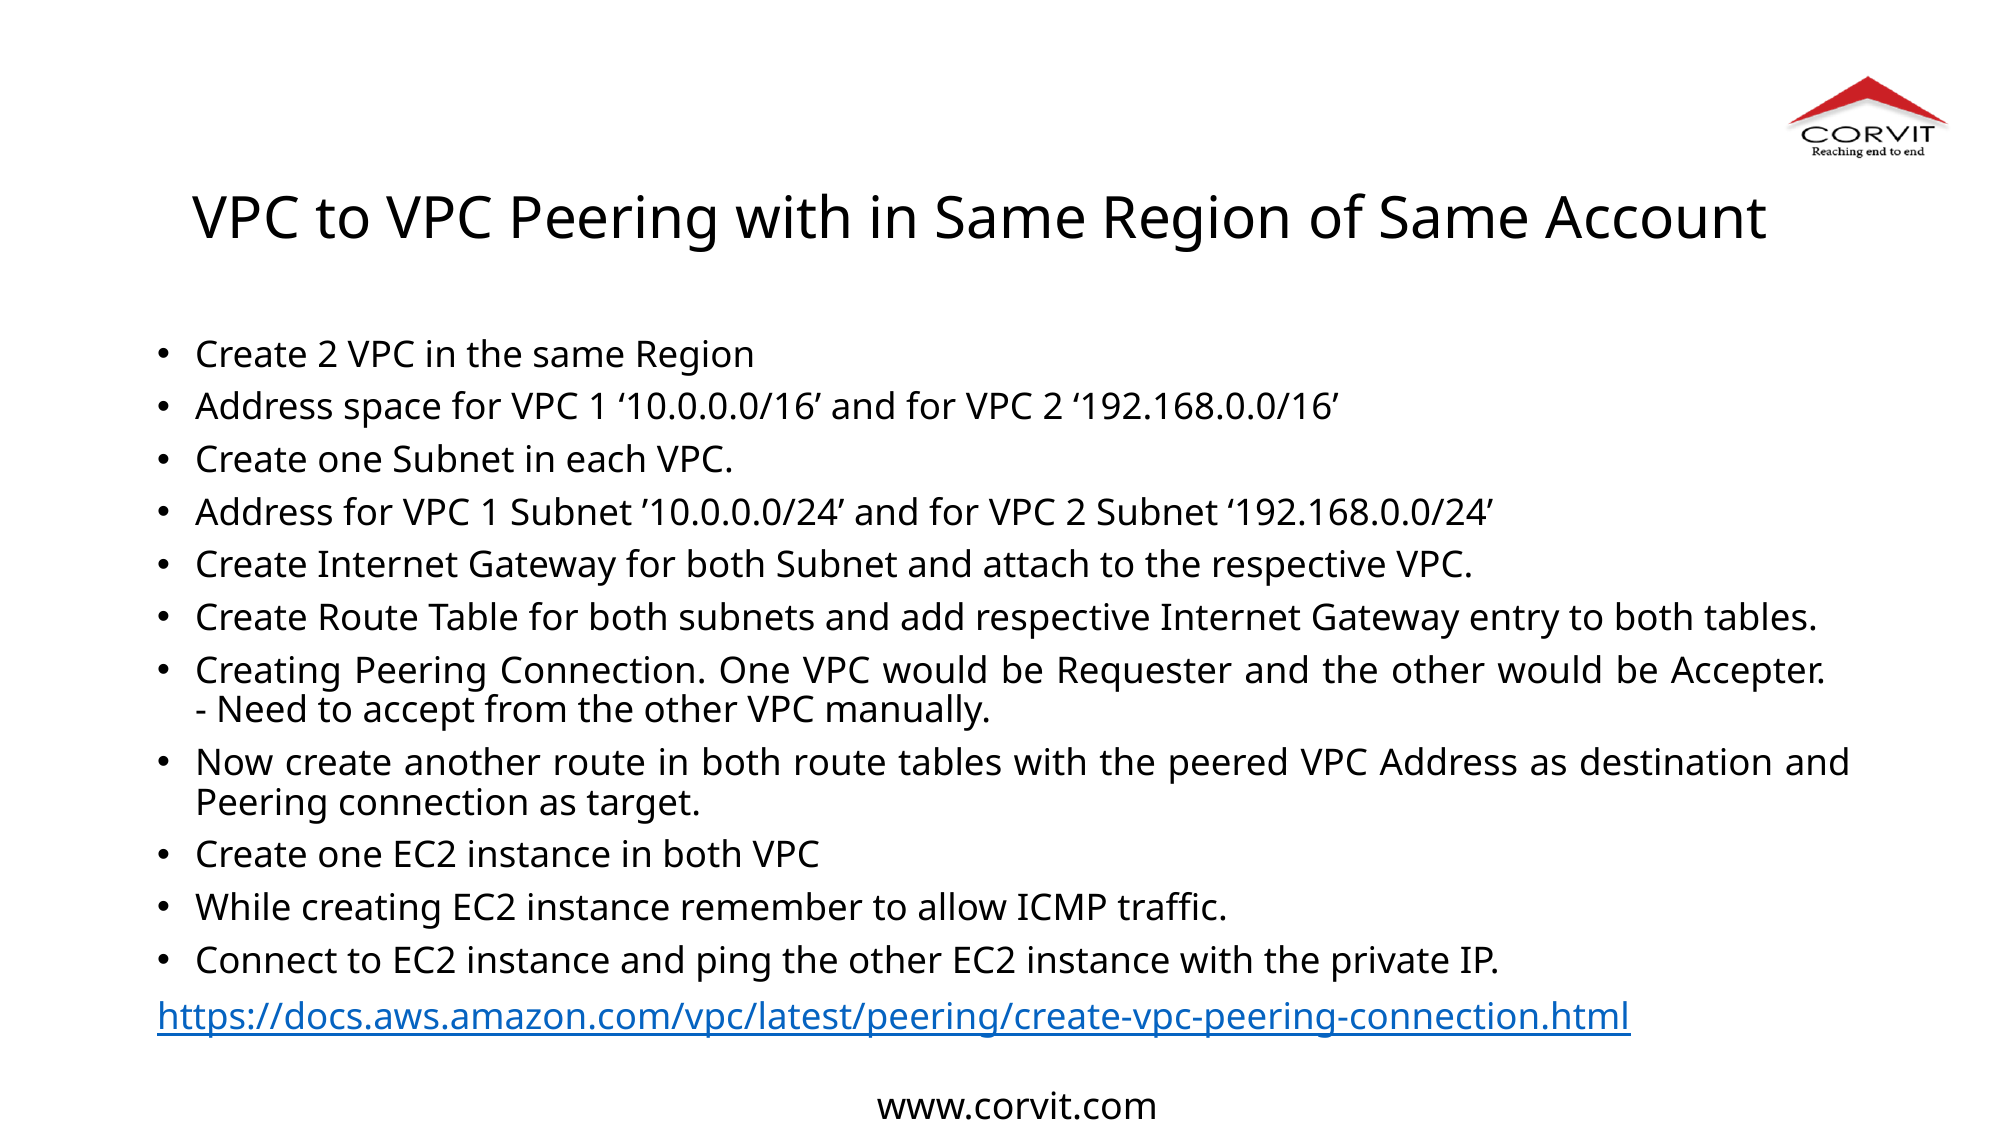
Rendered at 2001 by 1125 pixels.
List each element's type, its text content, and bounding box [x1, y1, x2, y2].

text_box www.corvit.com [34, 1074, 2000, 1125]
title VPC to VPC Peering with in Same Region of Same Account [177, 110, 1903, 328]
list Create 2 VPC in the same Region Address space for VPC 1 ‘10.0.0.0/16’ and for VPC 2 ‘192.168.0.0/16’ Create one Subnet in each VPC. Address for VPC 1 Subnet ’10.0.0.0/24’ and for VPC 2 Subnet ‘192.168.0.0/24’ Create Internet Gateway for both Subnet and attach to the respective VPC. Create Route Table for both subnets and add respective Internet Gateway entry to both tables. Creating Peering Connection. One VPC would be Requester and the other would be Accepter. - Need to accept from the other VPC manually. Now create another route in both route tables with the peered VPC Address as destination and Peering connection as target. Create one EC2 instance in both VPC While creating EC2 instance remember to allow ICMP traffic. Connect to EC2 instance and ping the other EC2 instance with the private IP. https://docs.aws.amazon.com/vpc/latest/peering/create-vpc-peering-connection.html [142, 327, 1868, 1074]
picture [1783, 73, 1951, 163]
